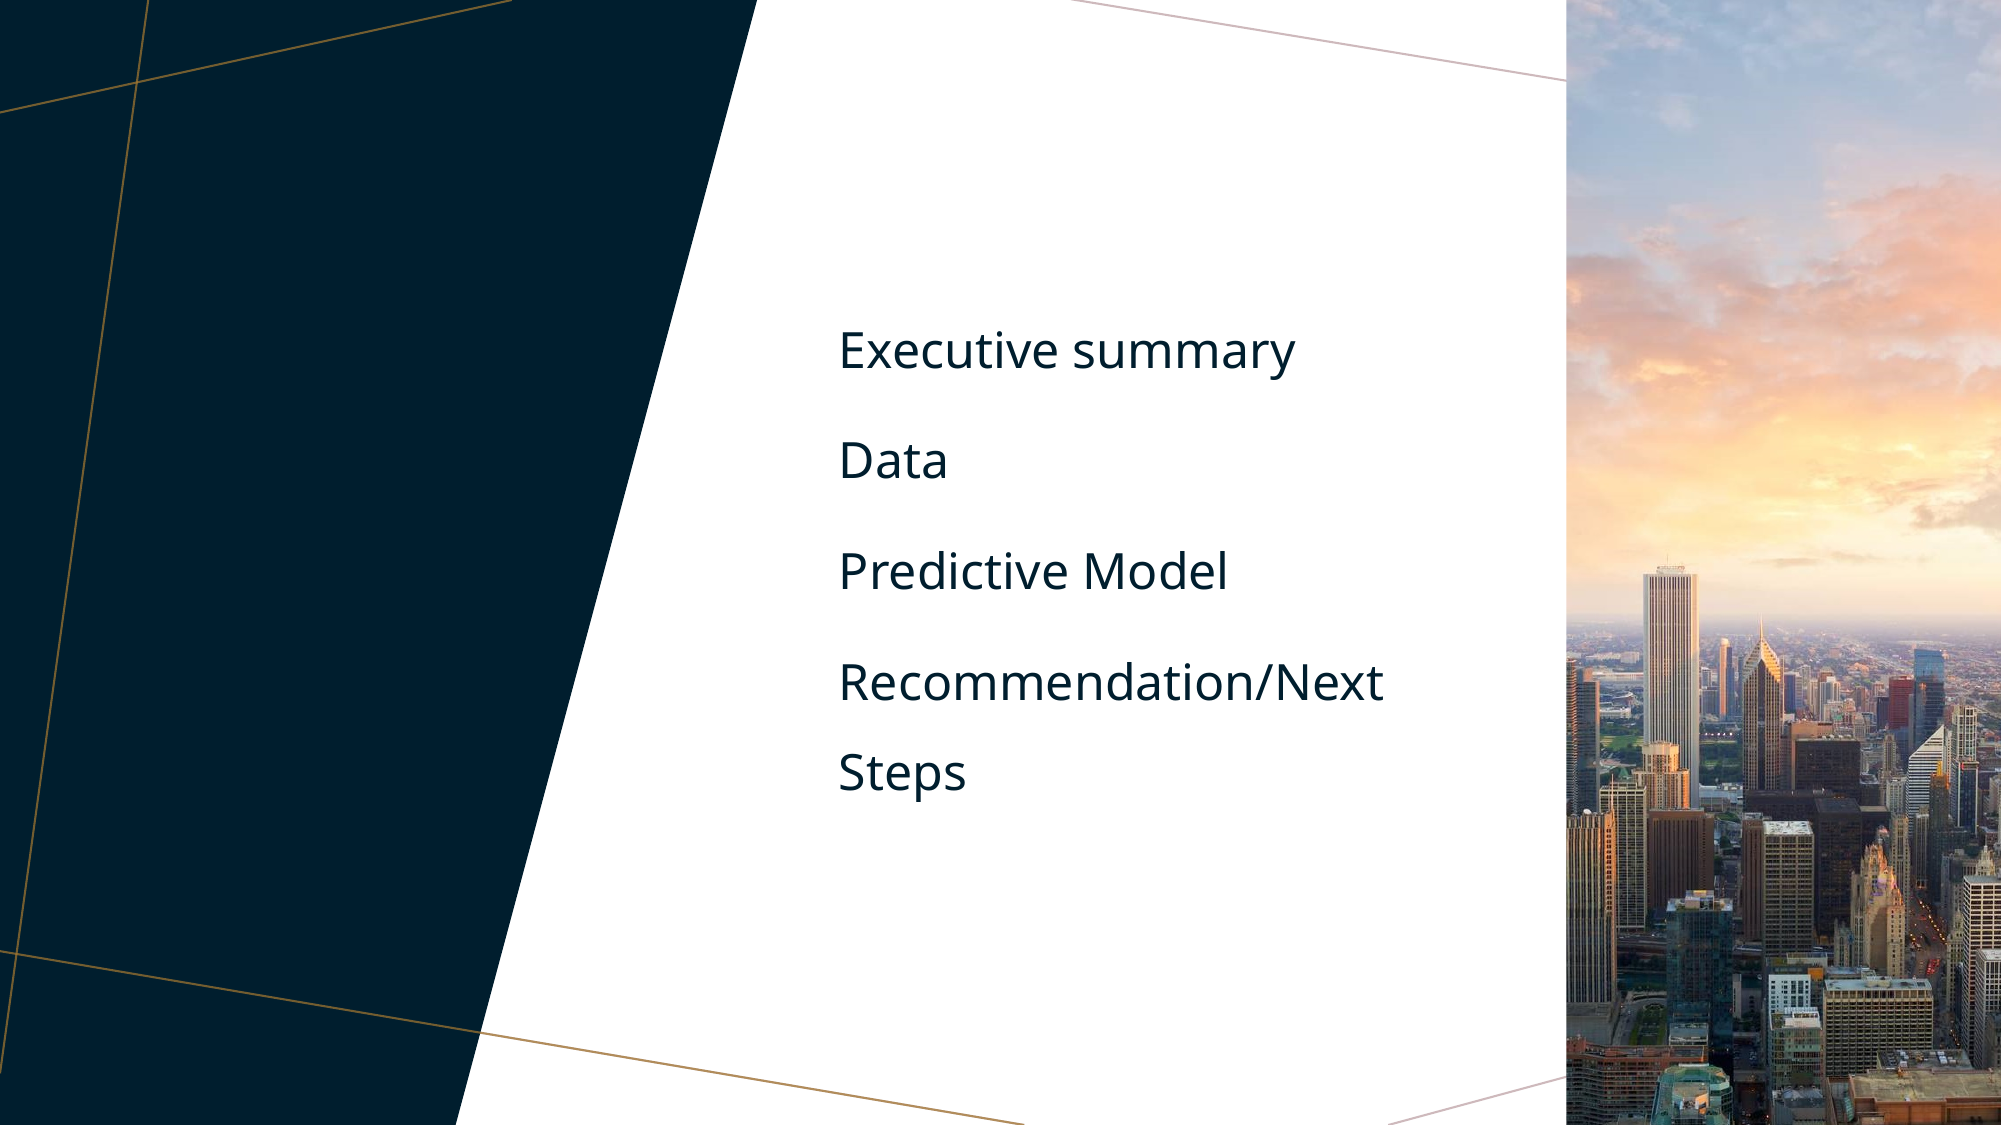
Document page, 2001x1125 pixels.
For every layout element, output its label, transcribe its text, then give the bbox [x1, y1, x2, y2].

title AGENDA [137, 83, 663, 1005]
list Executive summary Data Predictive Model Recommendation/Next Steps [824, 83, 1535, 1005]
picture [1566, 0, 2001, 1125]
